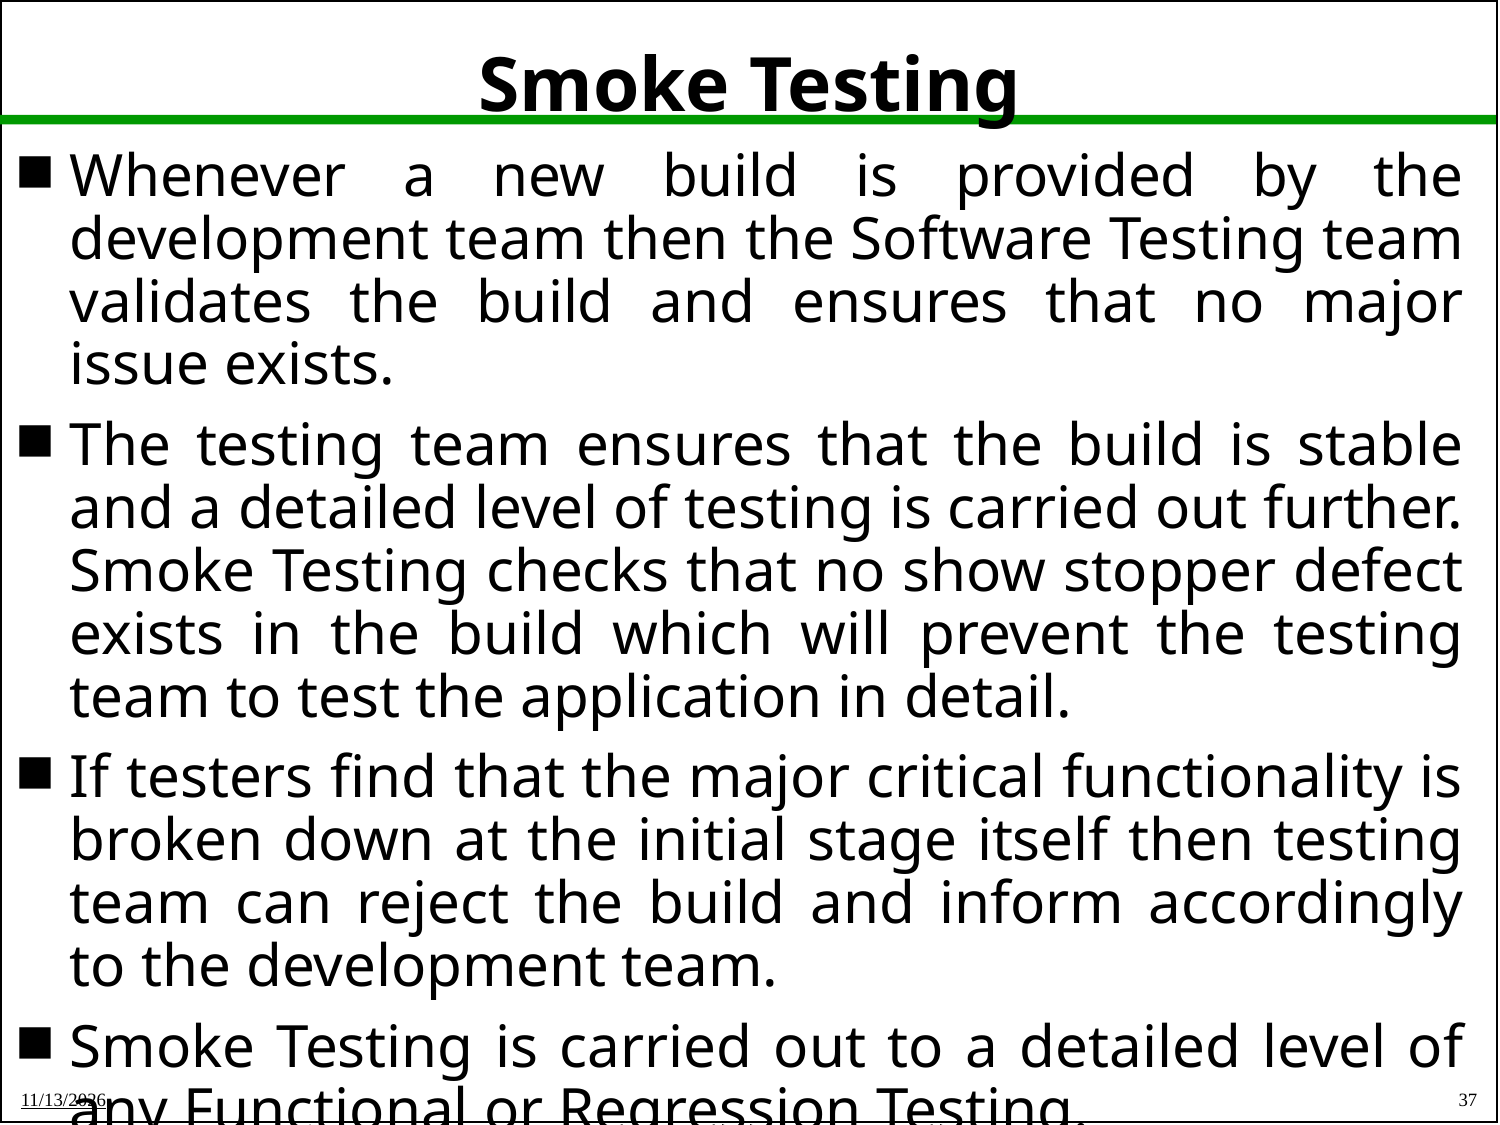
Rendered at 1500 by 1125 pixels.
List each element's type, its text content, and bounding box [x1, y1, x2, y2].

list Whenever a new build is provided by the development team then the Software Testing team validates the build and ensures that no major issue exists. The testing team ensures that the build is stable and a detailed level of testing is carried out further. Smoke Testing checks that no show stopper defect exists in the build which will prevent the testing team to test the application in detail. If testers find that the major critical functionality is broken down at the initial stage itself then testing team can reject the build and inform accordingly to the development team. Smoke Testing is carried out to a detailed level of any Functional or Regression Testing. [7, 138, 1479, 1045]
title Smoke Testing [7, 15, 1493, 159]
slide_number 37 [1179, 1074, 1493, 1119]
slide_number 03-Sep-21 [5, 1077, 637, 1119]
